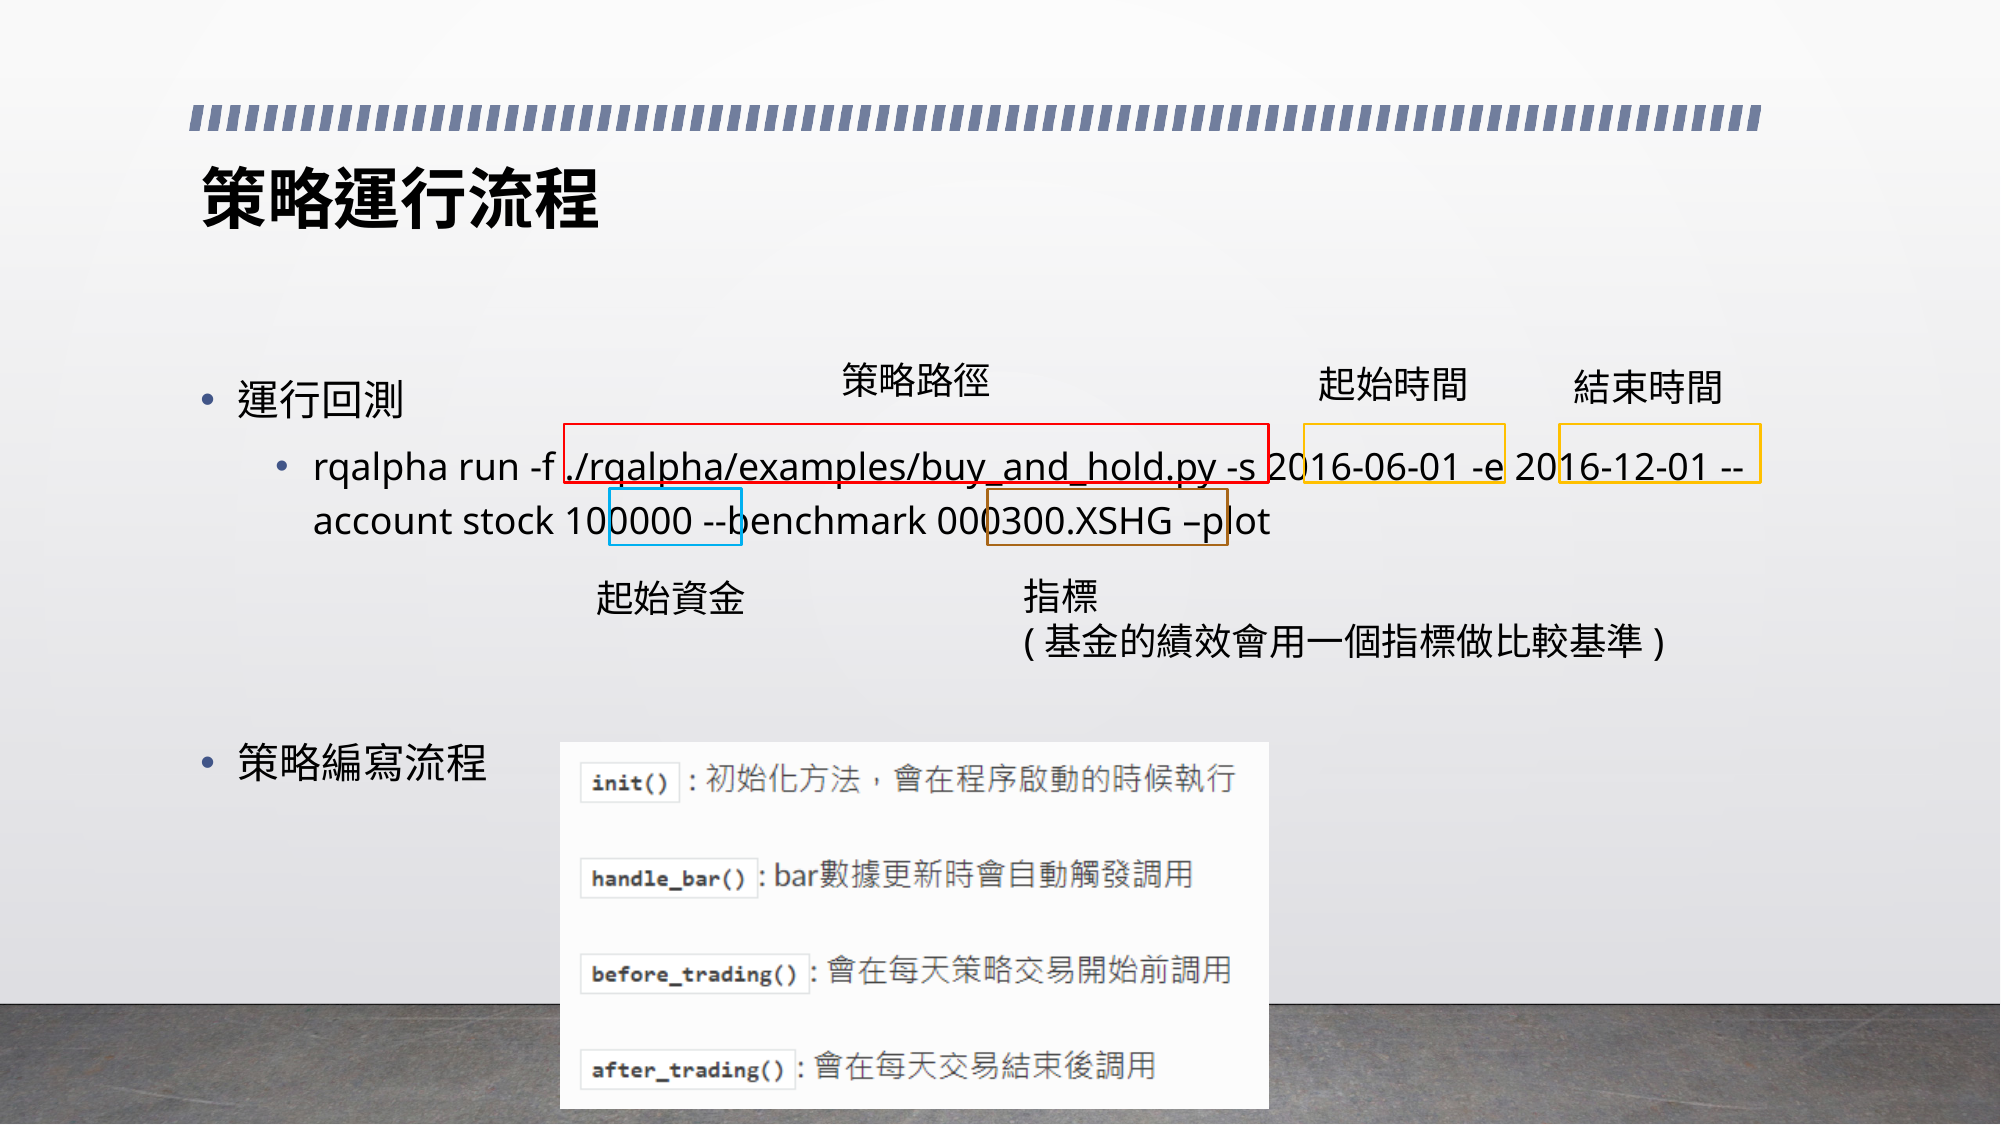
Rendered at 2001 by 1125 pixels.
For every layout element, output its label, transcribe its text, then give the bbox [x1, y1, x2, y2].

text_box [986, 488, 1229, 546]
text_box [1558, 423, 1762, 484]
text_box 策略路徑 [826, 349, 1120, 410]
text_box 起始時間 [1303, 353, 1598, 414]
text_box 結束時間 [1559, 356, 1740, 416]
title 策略運行流程 [185, 158, 1761, 331]
picture [0, 742, 2000, 1124]
text_box [1303, 423, 1506, 484]
list 運行回測 rqalpha run -f ./rqalpha/examples/buy_and_hold.py -s 2016-06-01 -e 2016-12-01 --account stock 100000 --benchmark 000300.XSHG –plot 策略編寫流程 [185, 356, 1791, 1088]
text_box 起始資金 [581, 567, 771, 628]
text_box [563, 423, 1270, 484]
text_box [608, 487, 743, 546]
text_box 指標 (基金的績效會用一個指標做比較基準) [1009, 565, 1699, 671]
